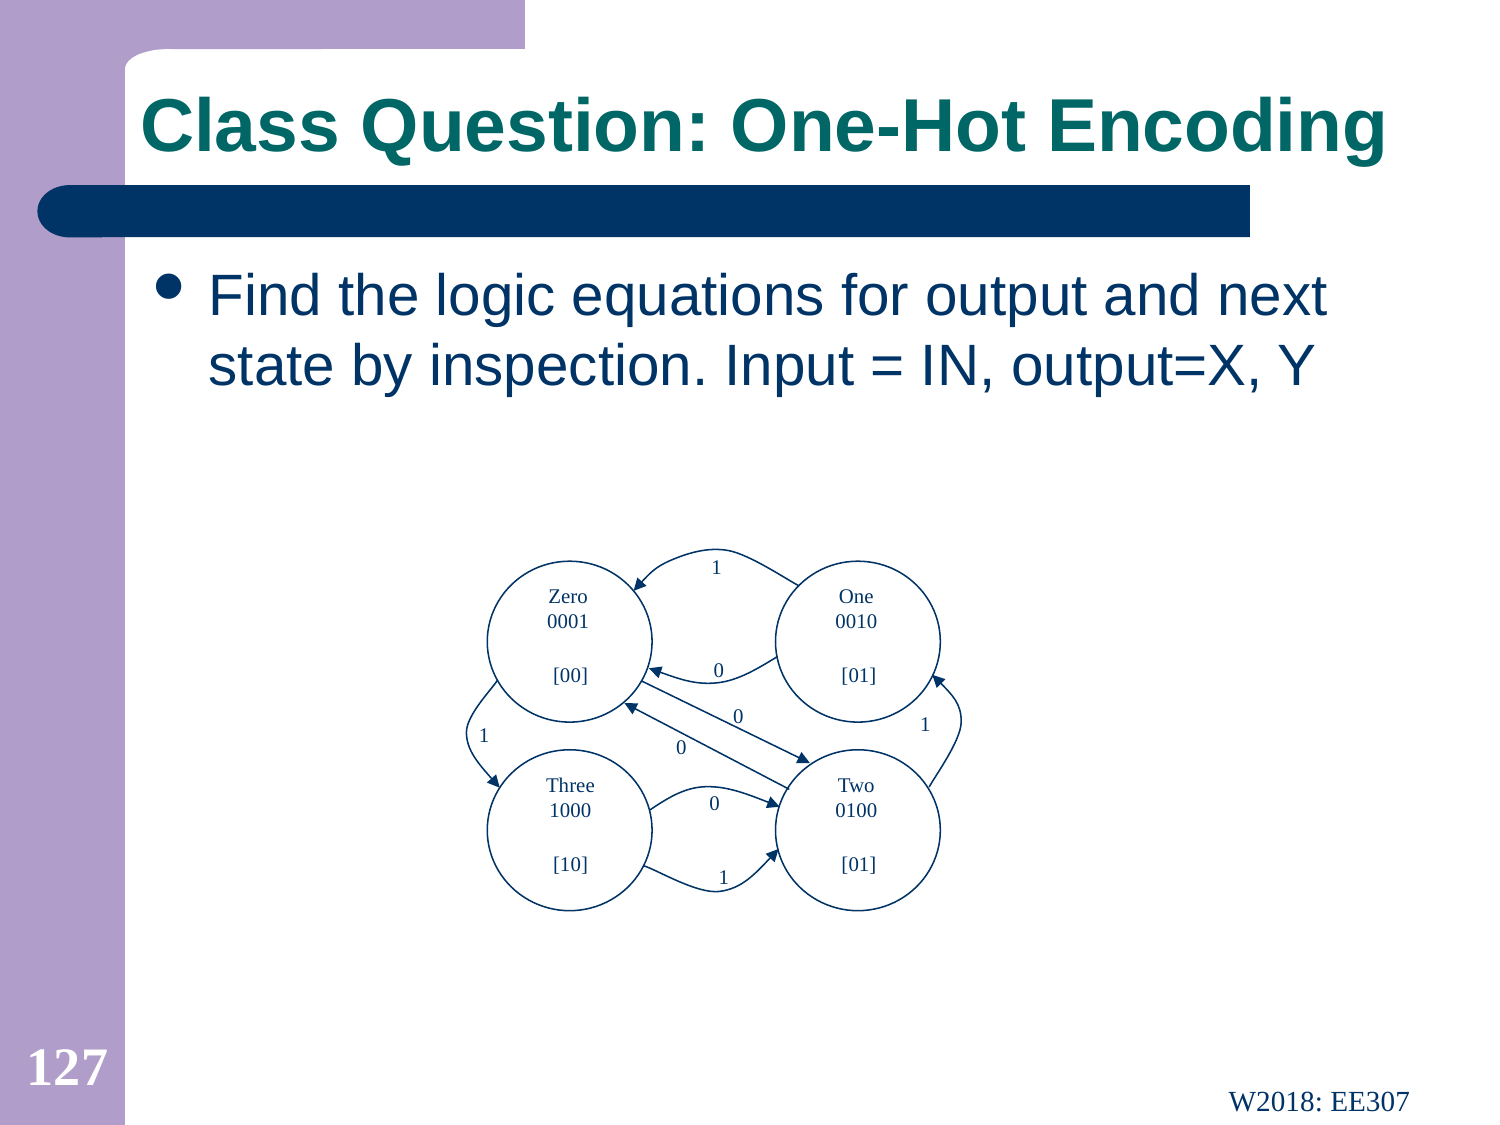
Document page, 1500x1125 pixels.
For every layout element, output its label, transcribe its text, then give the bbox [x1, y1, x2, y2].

list Find the logic equations for output and next state by inspection. Input = IN, output=X, Y [137, 249, 1400, 999]
slide_number 127 [0, 1023, 136, 1105]
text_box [464, 546, 962, 942]
footer W2018: EE307 [512, 1074, 1426, 1125]
title Class Question: One-Hot Encoding [124, 49, 1426, 176]
